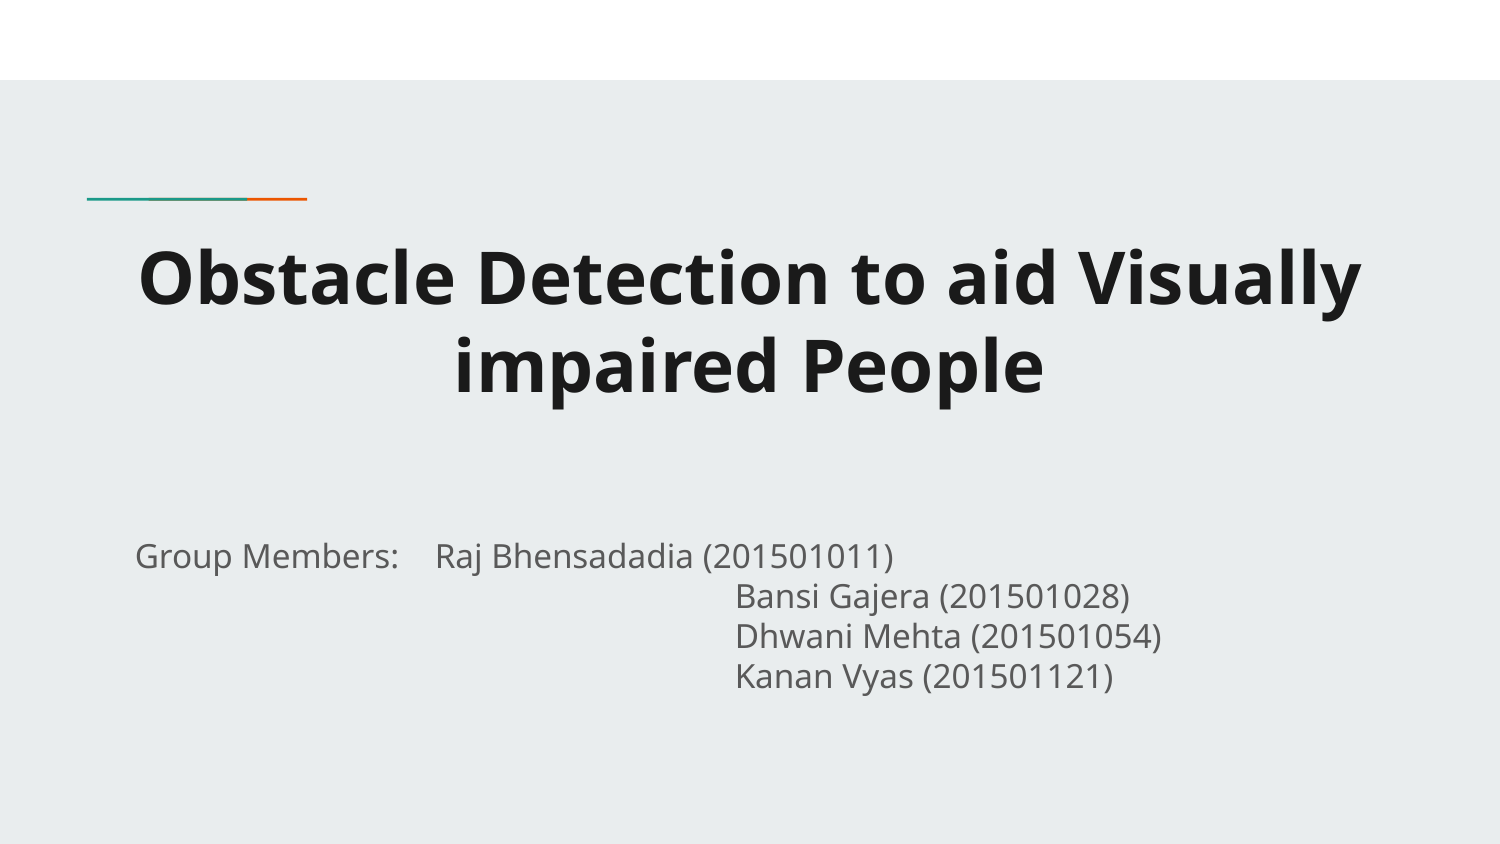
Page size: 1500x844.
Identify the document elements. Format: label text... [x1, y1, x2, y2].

subtitle Group Members: Raj Bhensadadia (201501011) Bansi Gajera (201501028) Dhwani Mehta (201501054) Kanan Vyas (201501121) [119, 520, 1381, 753]
title Obstacle Detection to aid Visually impaired People [119, 216, 1381, 490]
